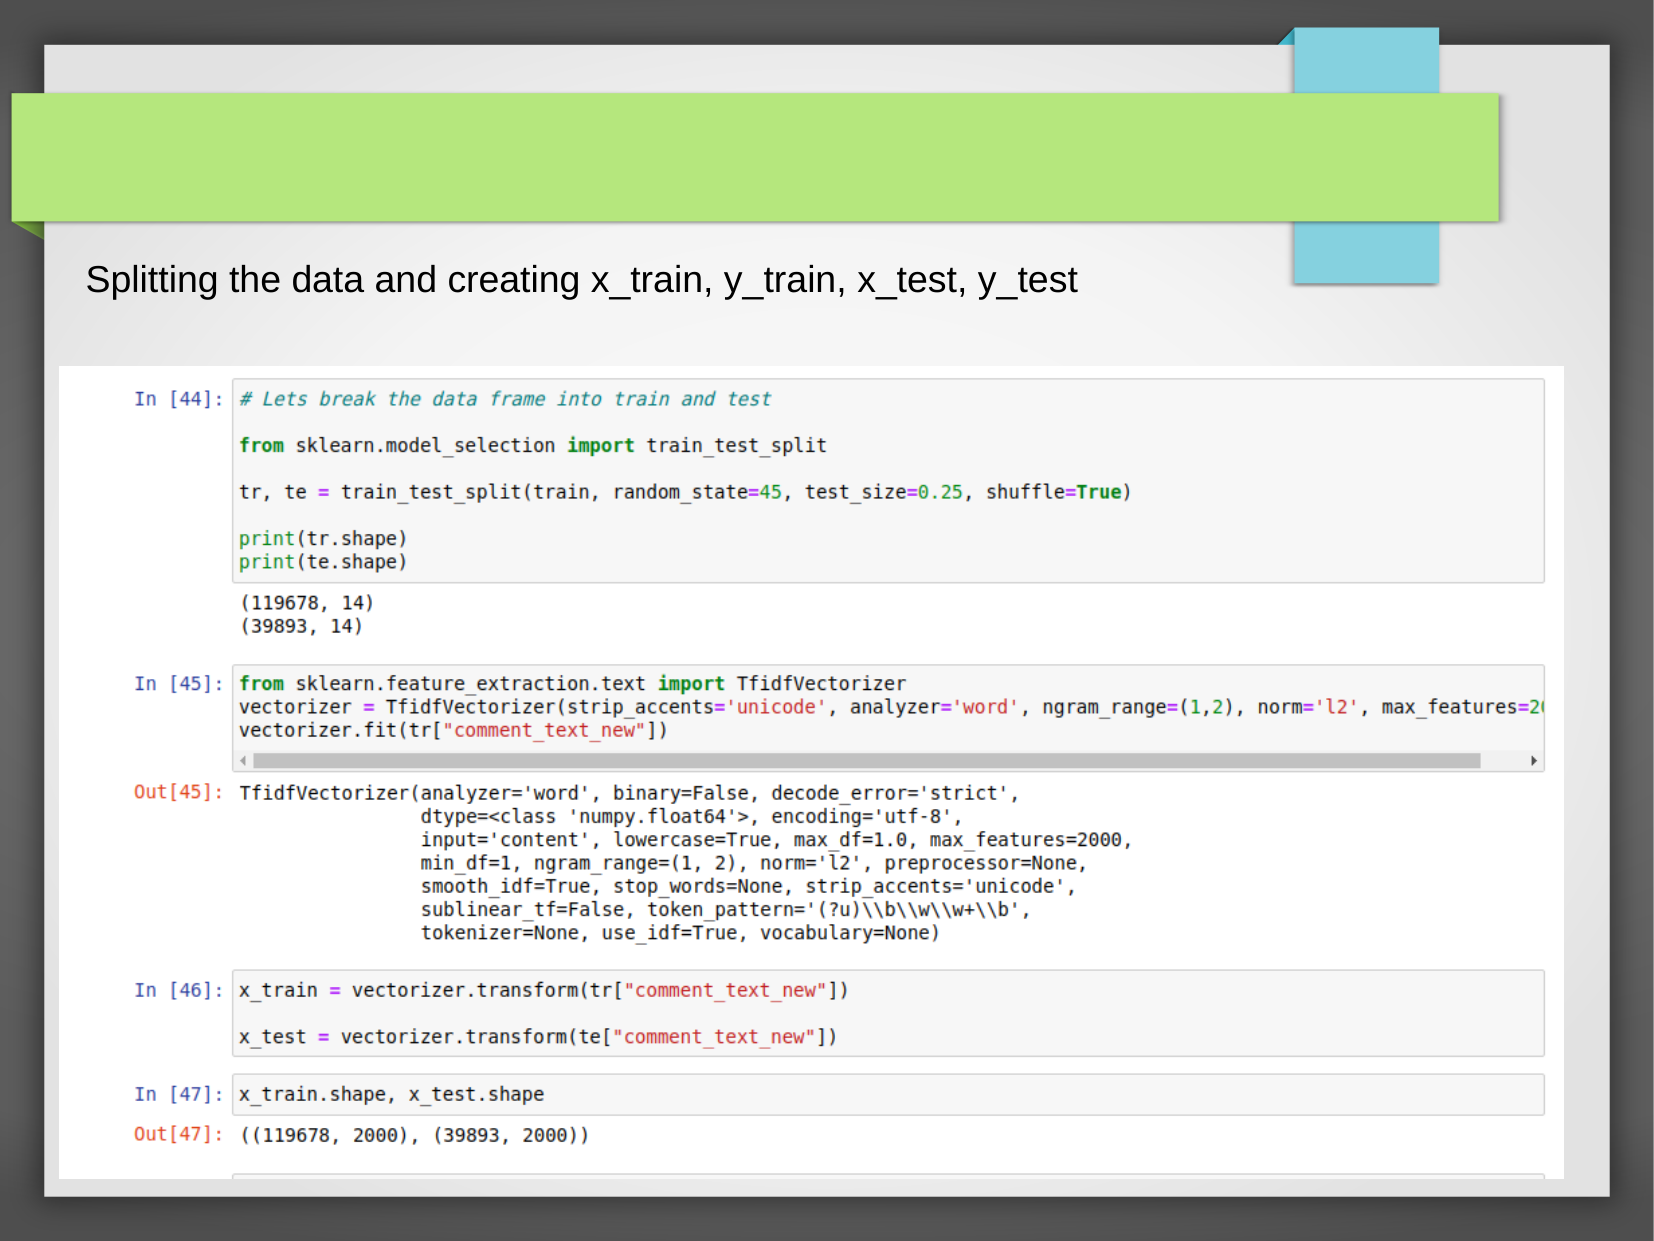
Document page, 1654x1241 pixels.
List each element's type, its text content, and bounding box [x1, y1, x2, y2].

picture [0, 0, 1654, 1241]
text_box Splitting the data and creating x_train, y_train, x_test, y_test [70, 247, 1288, 305]
